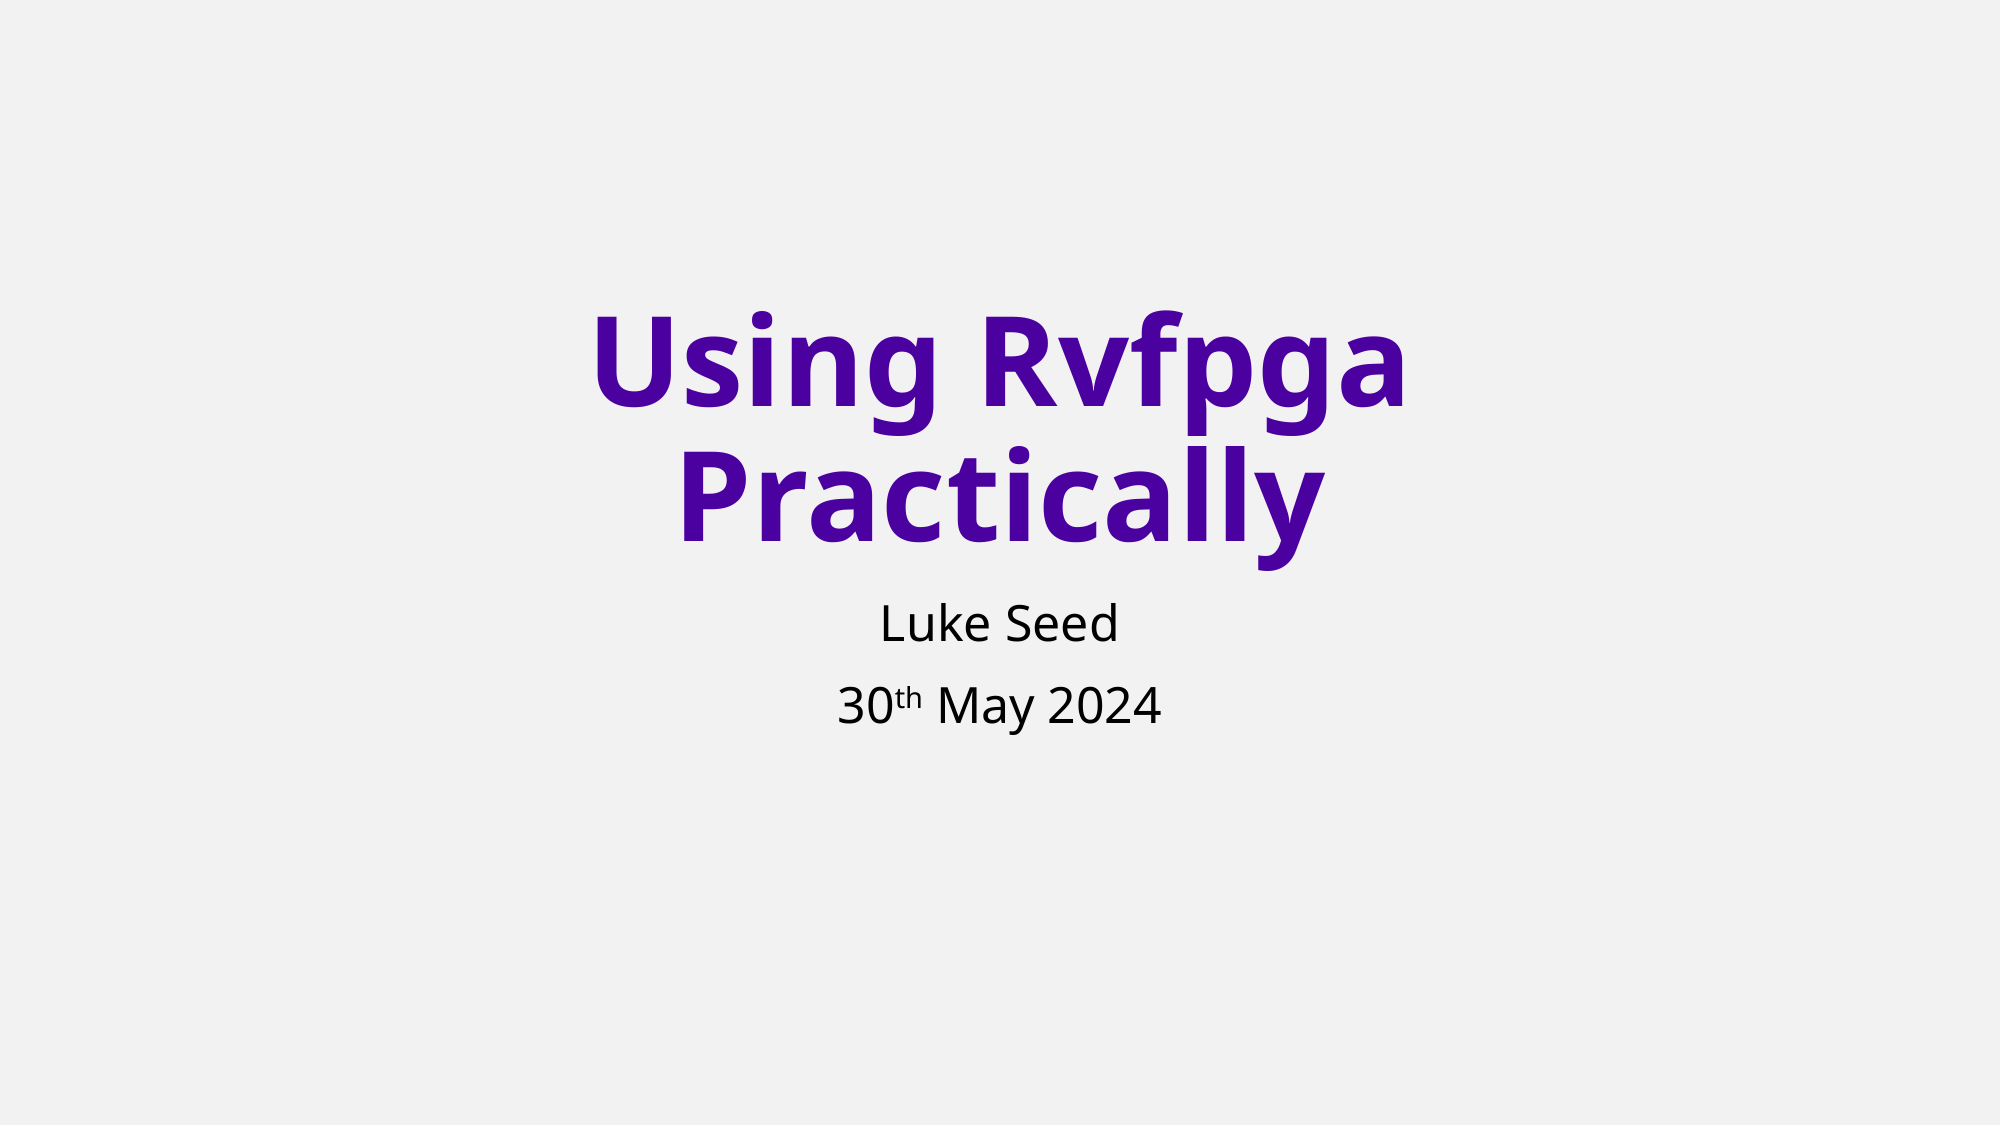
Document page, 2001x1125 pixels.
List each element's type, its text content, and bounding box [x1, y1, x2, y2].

subtitle Luke Seed 30th May 2024 [249, 590, 1750, 863]
title Using Rvfpga Practically [249, 184, 1750, 576]
